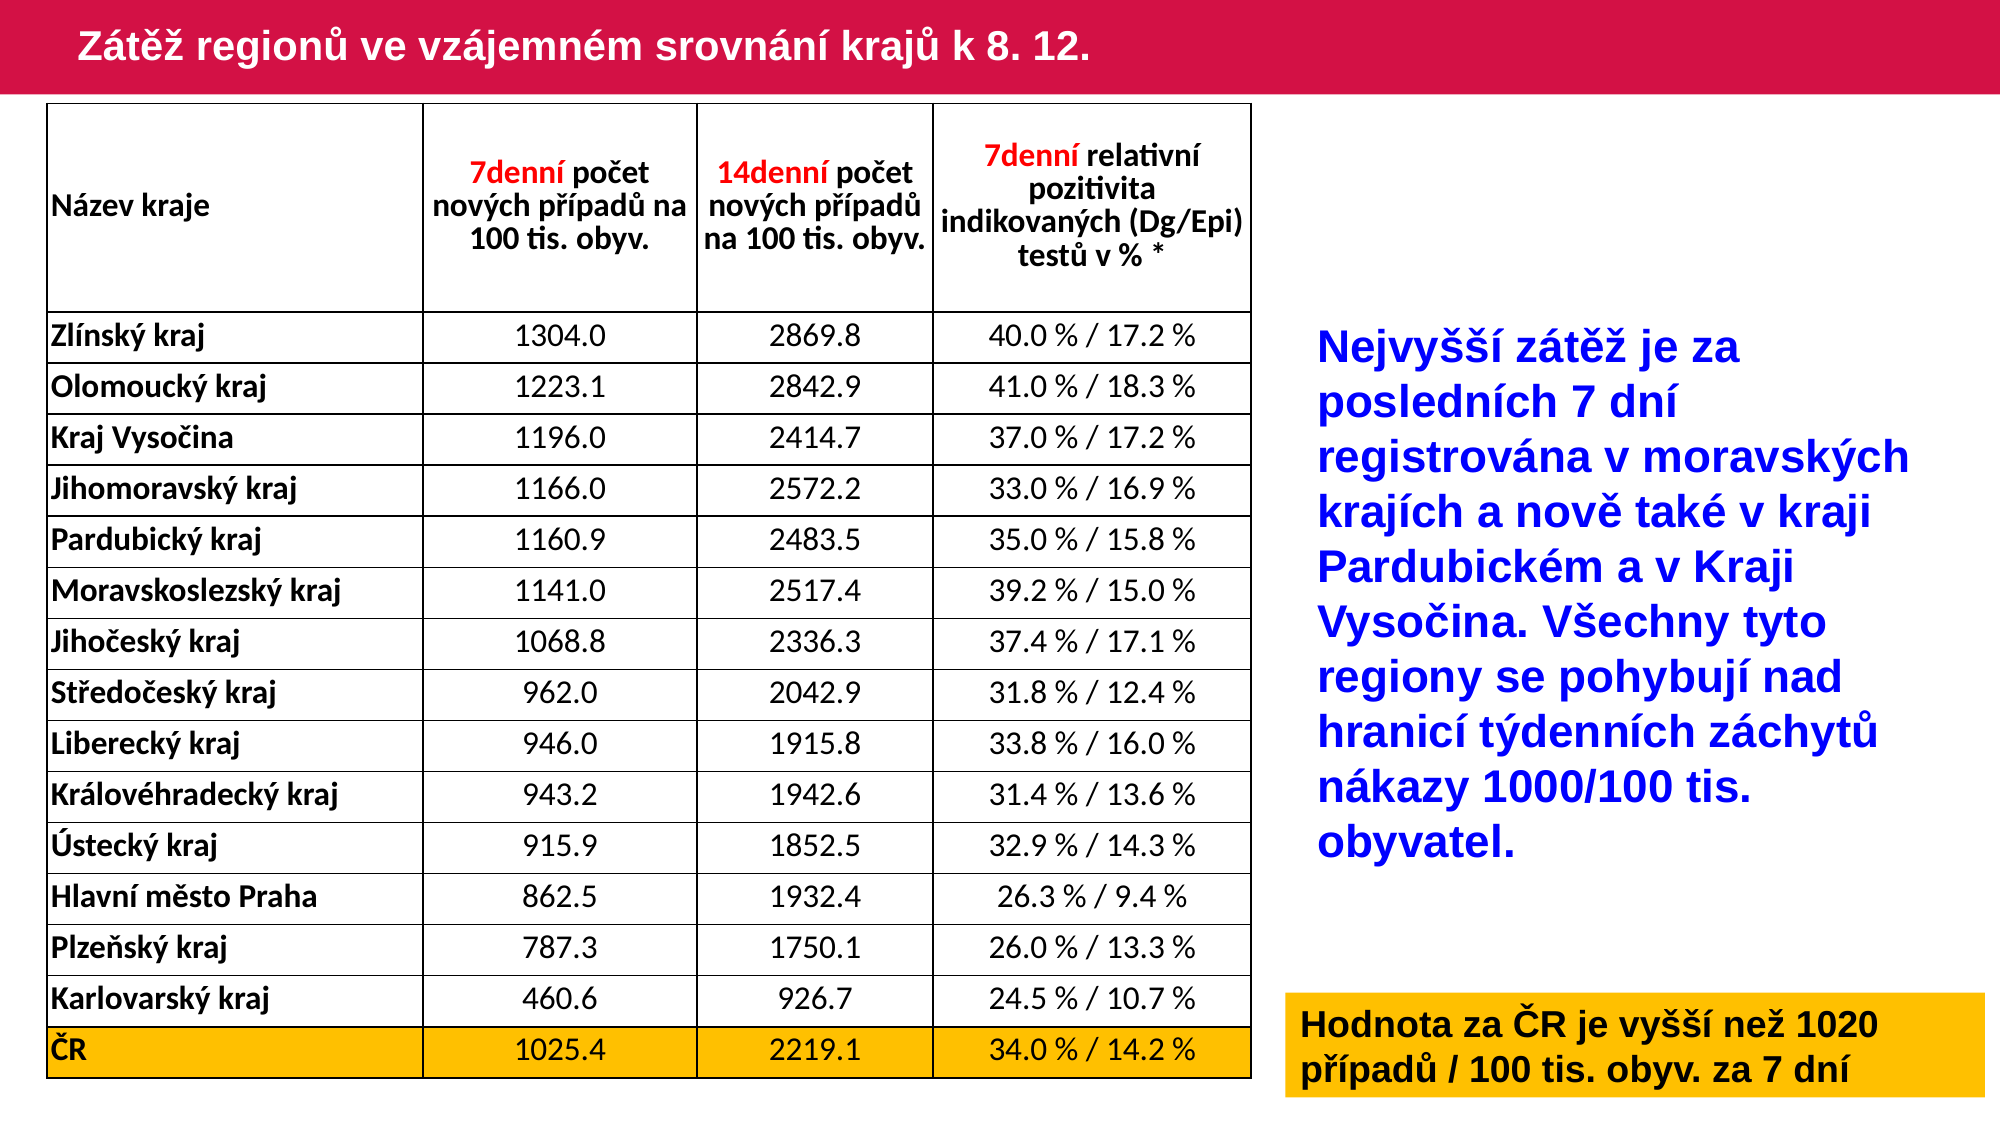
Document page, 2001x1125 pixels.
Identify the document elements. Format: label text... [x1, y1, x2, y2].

table_cell Olomoucký kraj [48, 364, 422, 413]
table_cell Plzeňský kraj [48, 925, 422, 975]
table_cell 787.3 [424, 925, 696, 975]
table_cell 1141.0 [424, 568, 696, 618]
table_cell 40.0 % / 17.2 % [934, 313, 1250, 362]
table_cell 1223.1 [424, 364, 696, 413]
table_cell 2842.9 [698, 364, 932, 413]
table_cell 1932.4 [698, 874, 932, 924]
table_cell Ústecký kraj [48, 823, 422, 873]
table_cell 2219.1 [698, 1028, 932, 1077]
table_cell 943.2 [424, 772, 696, 822]
table_header 14denní počet nových případů na 100 tis. obyv. [698, 104, 932, 311]
table_cell Jihomoravský kraj [48, 466, 422, 515]
table_cell 37.0 % / 17.2 % [934, 415, 1250, 464]
table_cell 31.8 % / 12.4 % [934, 670, 1250, 720]
table_cell Moravskoslezský kraj [48, 568, 422, 618]
table_cell ČR [48, 1028, 422, 1077]
table_cell 34.0 % / 14.2 % [934, 1028, 1250, 1077]
table_cell 1068.8 [424, 619, 696, 669]
table_cell 2414.7 [698, 415, 932, 464]
table_cell 35.0 % / 15.8 % [934, 517, 1250, 567]
table_cell 2042.9 [698, 670, 932, 720]
table_cell 33.0 % / 16.9 % [934, 466, 1250, 515]
table_cell Hlavní město Praha [48, 874, 422, 924]
table_cell 2517.4 [698, 568, 932, 618]
table_cell 26.0 % / 13.3 % [934, 925, 1250, 975]
table_cell 31.4 % / 13.6 % [934, 772, 1250, 822]
table_cell 962.0 [424, 670, 696, 720]
table_cell 915.9 [424, 823, 696, 873]
text_box Nejvyšší zátěž je za posledních 7 dní registrována v moravských krajích a nově také v kraji Pardubickém a v Kraji Vysočina. Všechny tyto regiony se pohybují nad hranicí týdenních záchytů nákazy 1000/100 tis. obyvatel. [1302, 254, 1968, 874]
table_cell 1166.0 [424, 466, 696, 515]
table_cell Kraj Vysočina [48, 415, 422, 464]
table_cell Středočeský kraj [48, 670, 422, 720]
table_cell Královéhradecký kraj [48, 772, 422, 822]
table_cell Liberecký kraj [48, 721, 422, 771]
table_cell 2869.8 [698, 313, 932, 362]
table_cell 862.5 [424, 874, 696, 924]
table_cell Zlínský kraj [48, 313, 422, 362]
table_cell 26.3 % / 9.4 % [934, 874, 1250, 924]
table_header 7denní relativní pozitivita indikovaných (Dg/Epi) testů v % * [934, 104, 1250, 311]
table_cell 37.4 % / 17.1 % [934, 619, 1250, 669]
table_cell 24.5 % / 10.7 % [934, 976, 1250, 1026]
title Zátěž regionů ve vzájemném srovnání krajů k 8. 12. [62, 0, 1283, 95]
table_cell 1025.4 [424, 1028, 696, 1077]
table_cell 1915.8 [698, 721, 932, 771]
table_cell Karlovarský kraj [48, 976, 422, 1026]
table_header Název kraje [48, 104, 422, 311]
table_cell 33.8 % / 16.0 % [934, 721, 1250, 771]
table_cell 1304.0 [424, 313, 696, 362]
table_header 7denní počet nových případů na 100 tis. obyv. [424, 104, 696, 311]
table_cell Pardubický kraj [48, 517, 422, 567]
table_cell 1852.5 [698, 823, 932, 873]
table_cell 39.2 % / 15.0 % [934, 568, 1250, 618]
table_cell 946.0 [424, 721, 696, 771]
table_cell 2336.3 [698, 619, 932, 669]
table_cell 460.6 [424, 976, 696, 1026]
table_cell Jihočeský kraj [48, 619, 422, 669]
table_cell 32.9 % / 14.3 % [934, 823, 1250, 873]
table_cell 41.0 % / 18.3 % [934, 364, 1250, 413]
table_cell 926.7 [698, 976, 932, 1026]
table_cell 1160.9 [424, 517, 696, 567]
table_cell 1942.6 [698, 772, 932, 822]
text_box Hodnota za ČR je vyšší než 1020 případů / 100 tis. obyv. za 7 dní [1285, 992, 1985, 1098]
table_cell 2483.5 [698, 517, 932, 567]
table_cell 1750.1 [698, 925, 932, 975]
table_cell 2572.2 [698, 466, 932, 515]
table_cell 1196.0 [424, 415, 696, 464]
